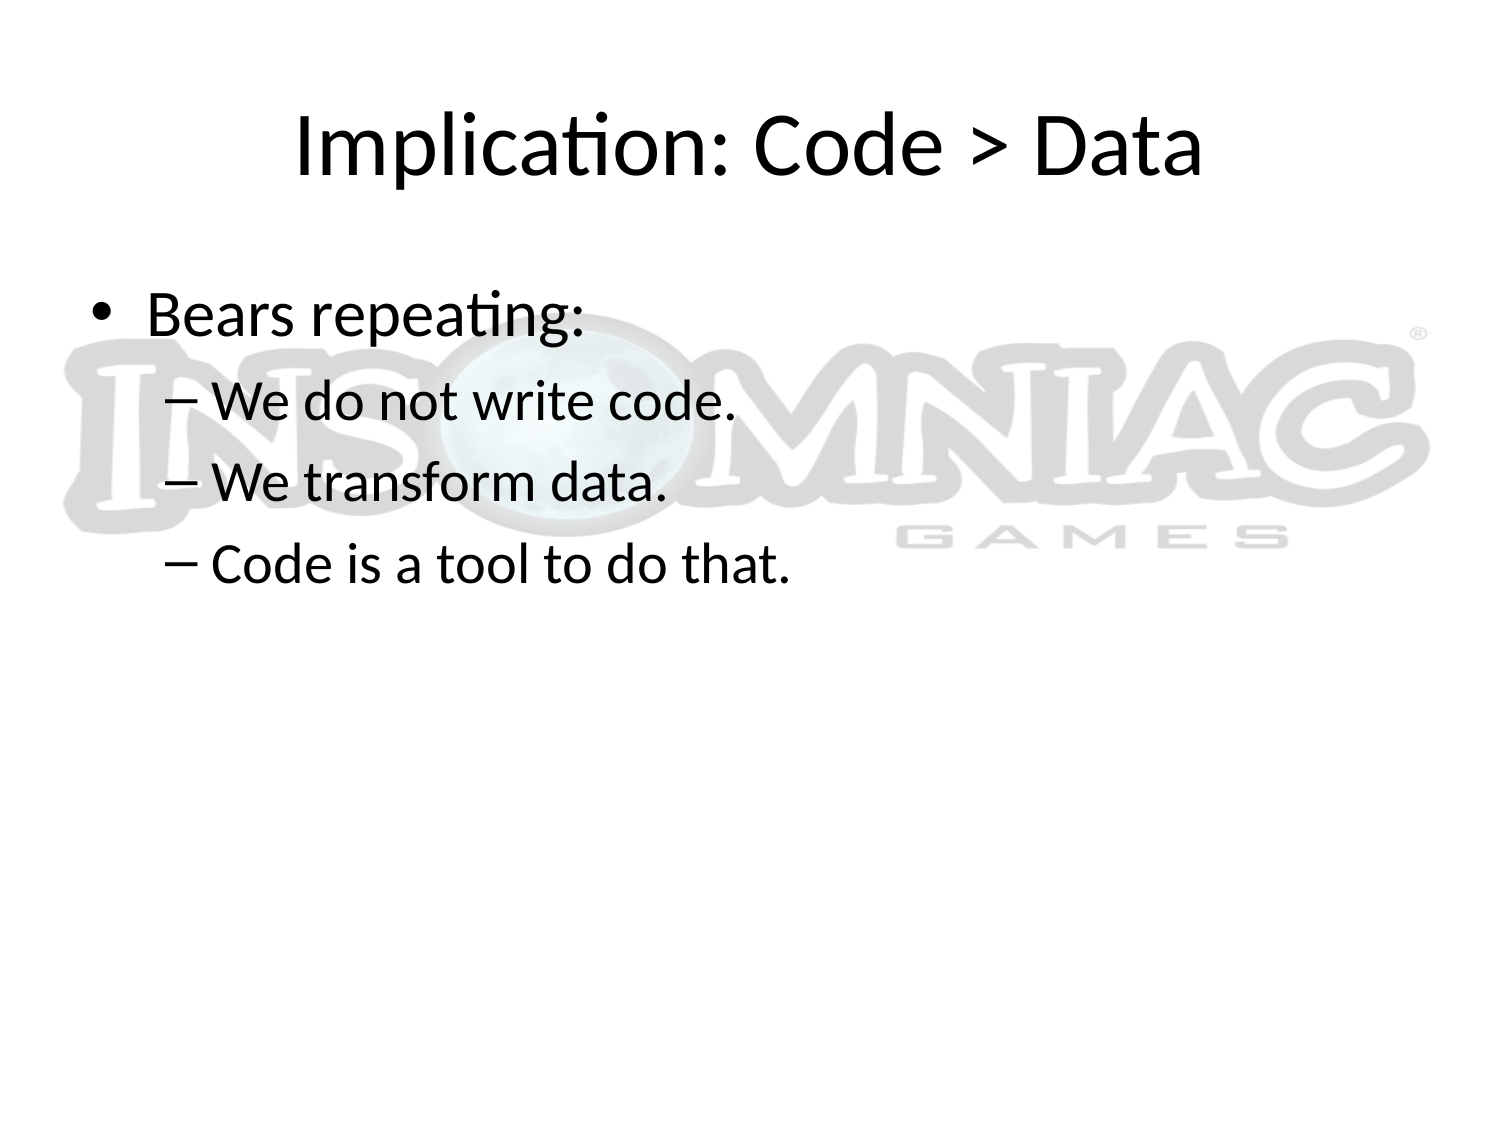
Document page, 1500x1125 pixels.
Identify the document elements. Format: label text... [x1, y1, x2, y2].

title Implication: Code > Data [75, 45, 1425, 233]
list Bears repeating: We do not write code. We transform data. Code is a tool to do that. [75, 262, 1425, 1005]
